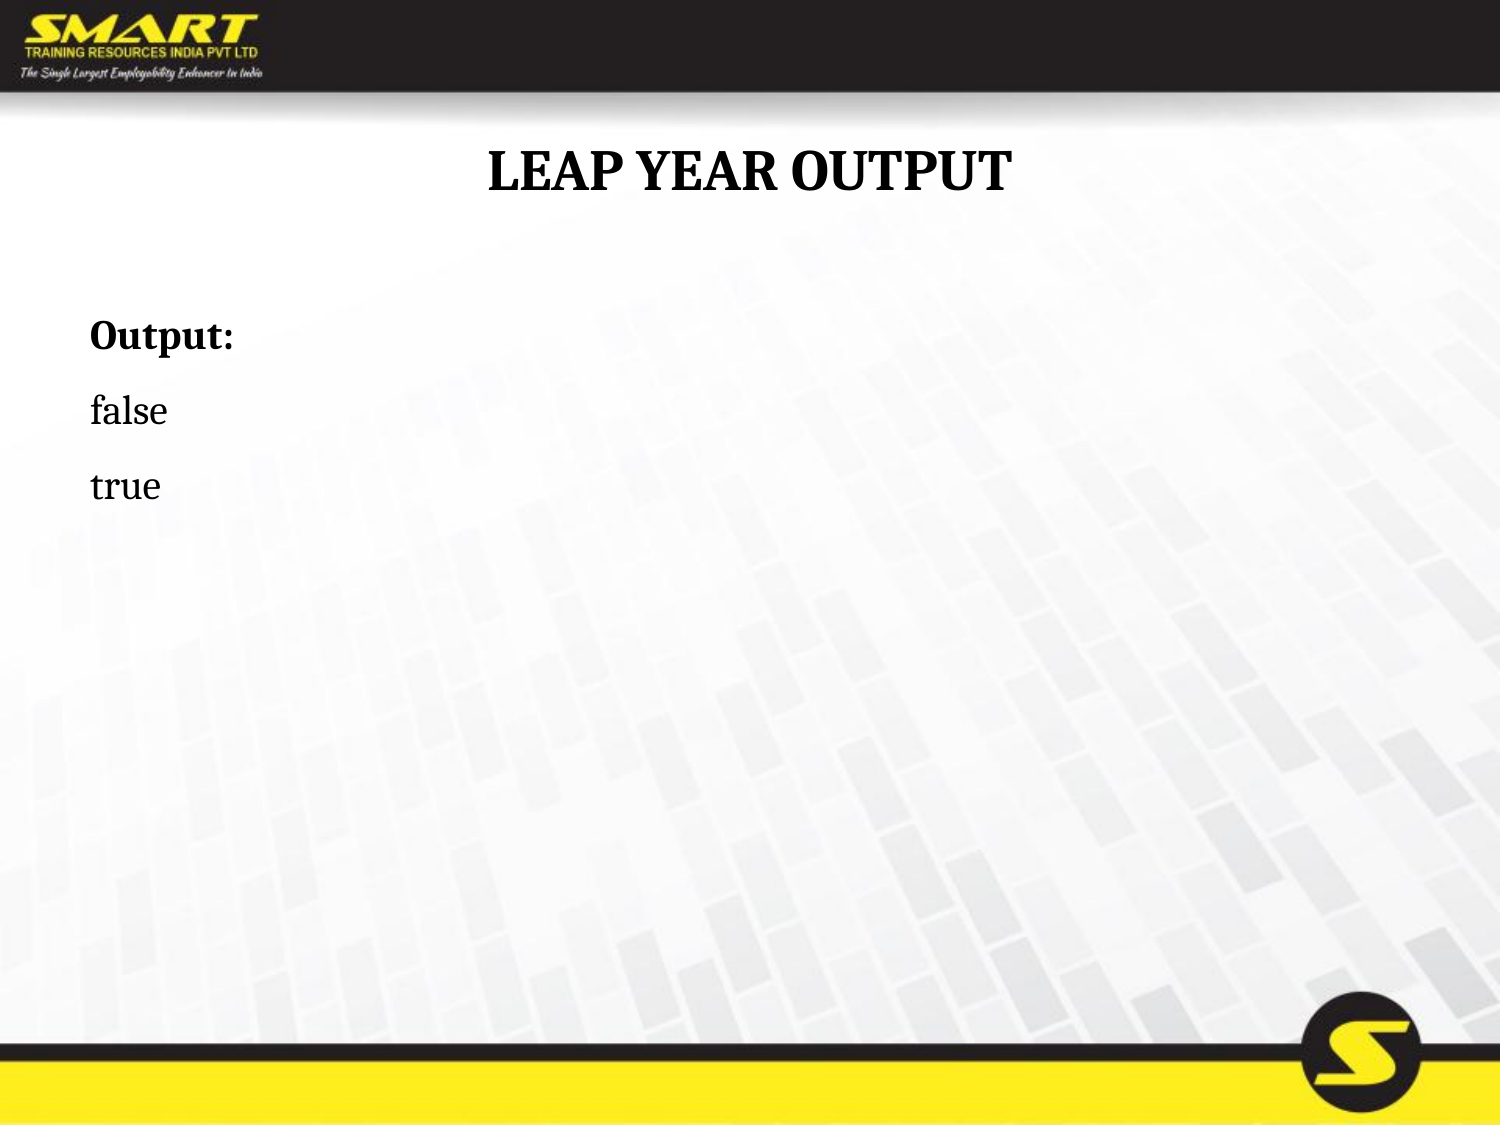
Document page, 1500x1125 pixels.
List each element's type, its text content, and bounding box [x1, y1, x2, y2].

title LEAP YEAR OUTPUT [75, 125, 1425, 275]
picture [0, 0, 1500, 1125]
list Output: false true [75, 275, 1425, 928]
